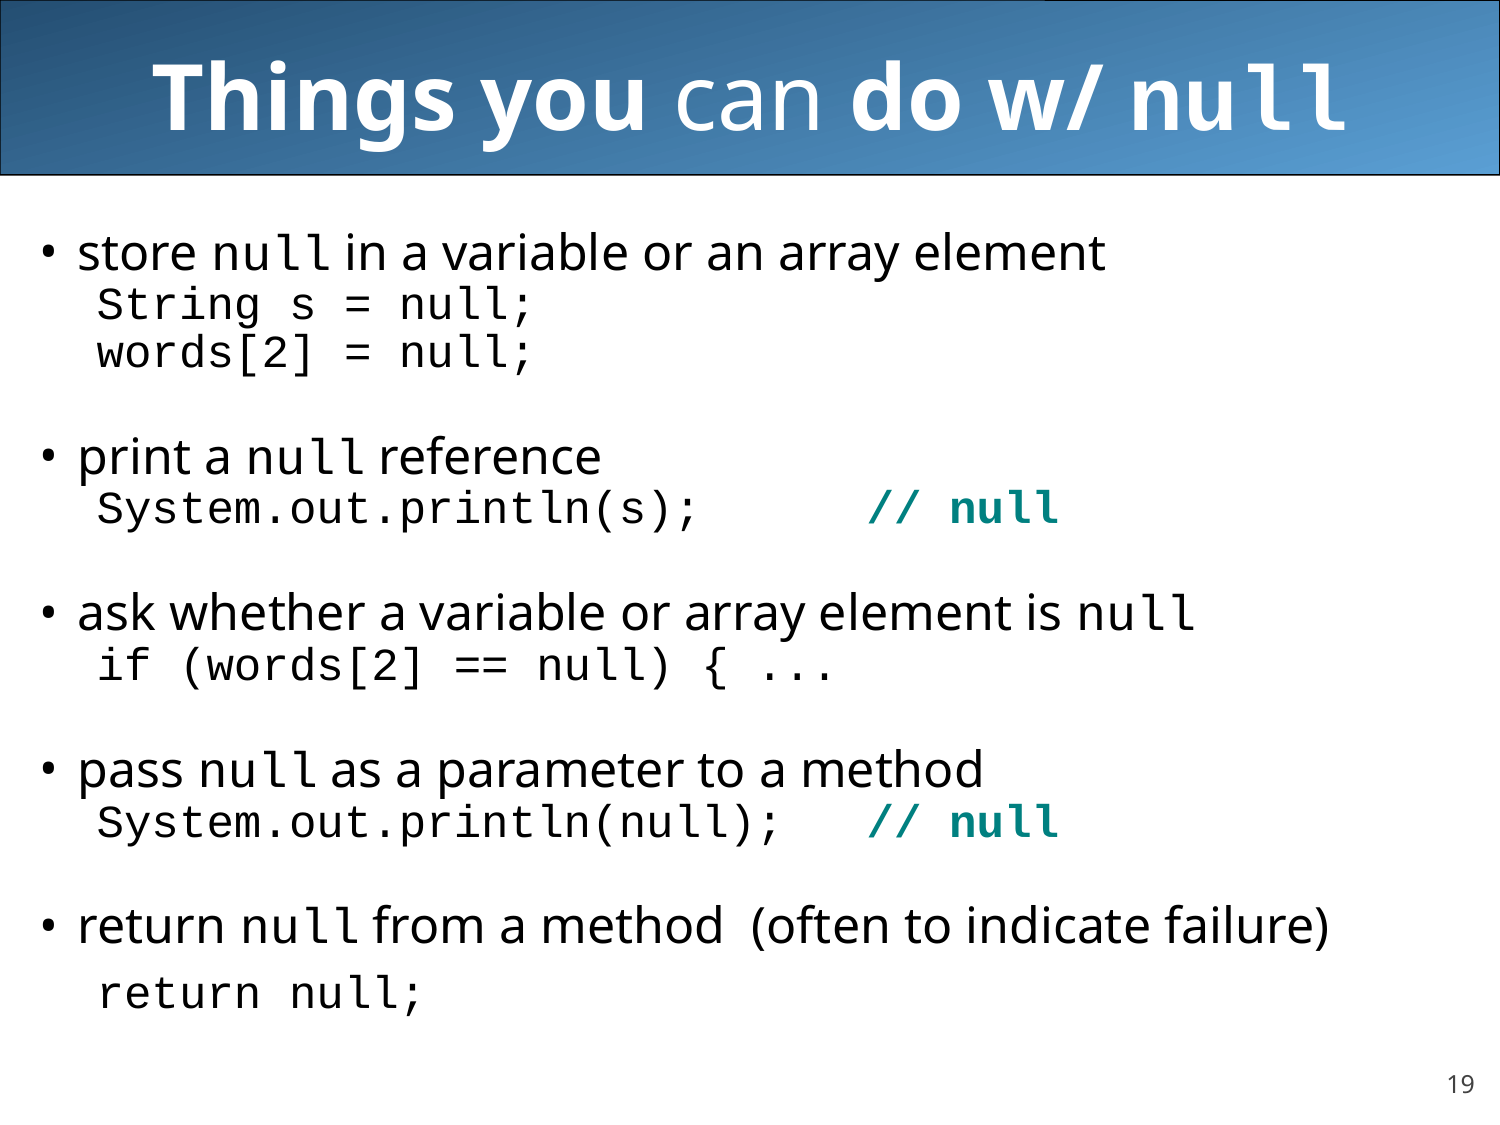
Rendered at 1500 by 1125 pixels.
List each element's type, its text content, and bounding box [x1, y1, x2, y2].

title Things you can do w/ null [75, 0, 1425, 188]
list store null in a variable or an array element String s = null; words[2] = null; print a null reference System.out.println(s); // null ask whether a variable or array element is null if (words[2] == null) { ... pass null as a parameter to a method System.out.println(null); // null return null from a method (often to indicate failure) return null; [24, 212, 1500, 1063]
